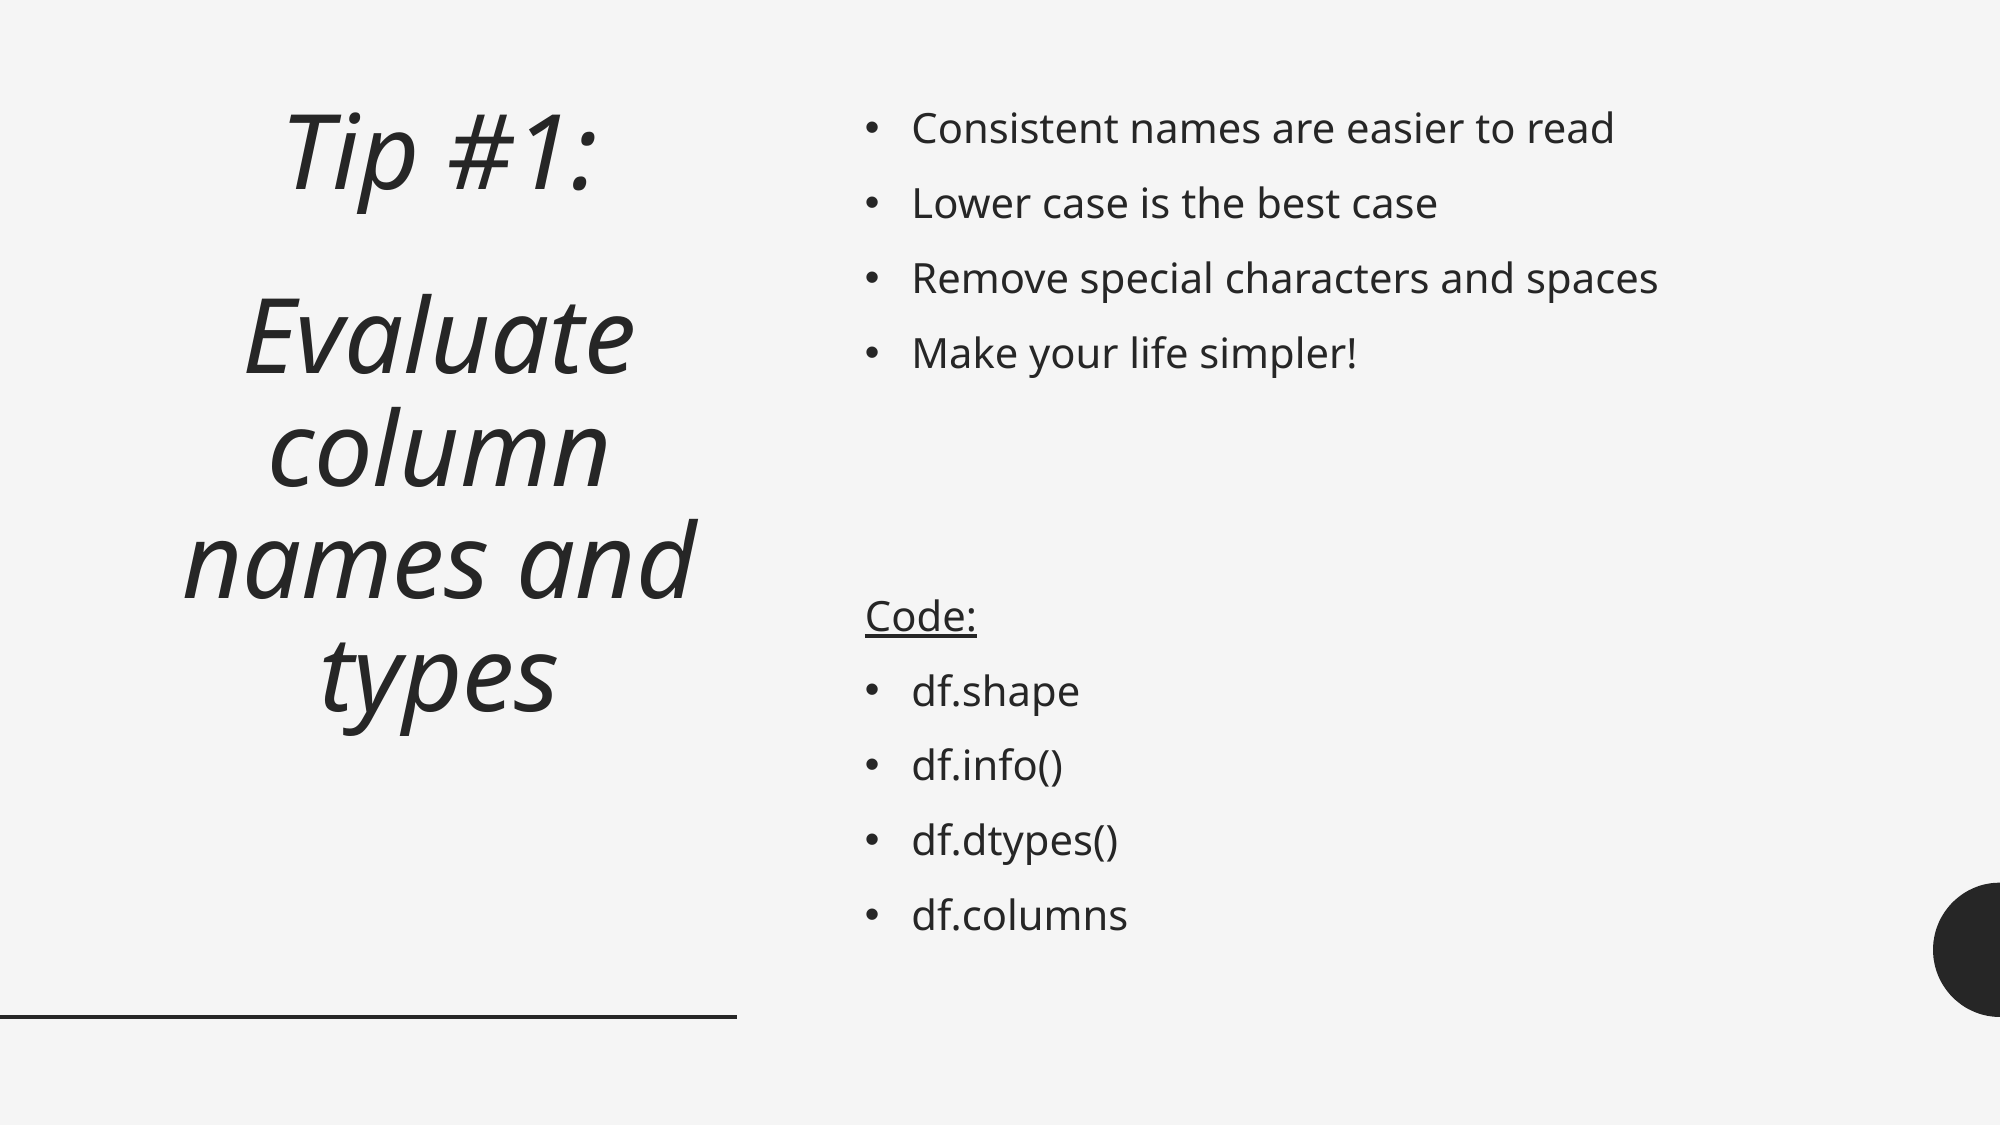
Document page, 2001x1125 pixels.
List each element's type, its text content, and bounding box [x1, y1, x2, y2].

title Tip #1: Evaluate column names and types [125, 91, 754, 905]
list Consistent names are easier to read Lower case is the best case Remove special characters and spaces Make your life simpler! [849, 88, 1875, 497]
list Code: df.shape df.info() df.dtypes() df.columns [849, 575, 1875, 984]
